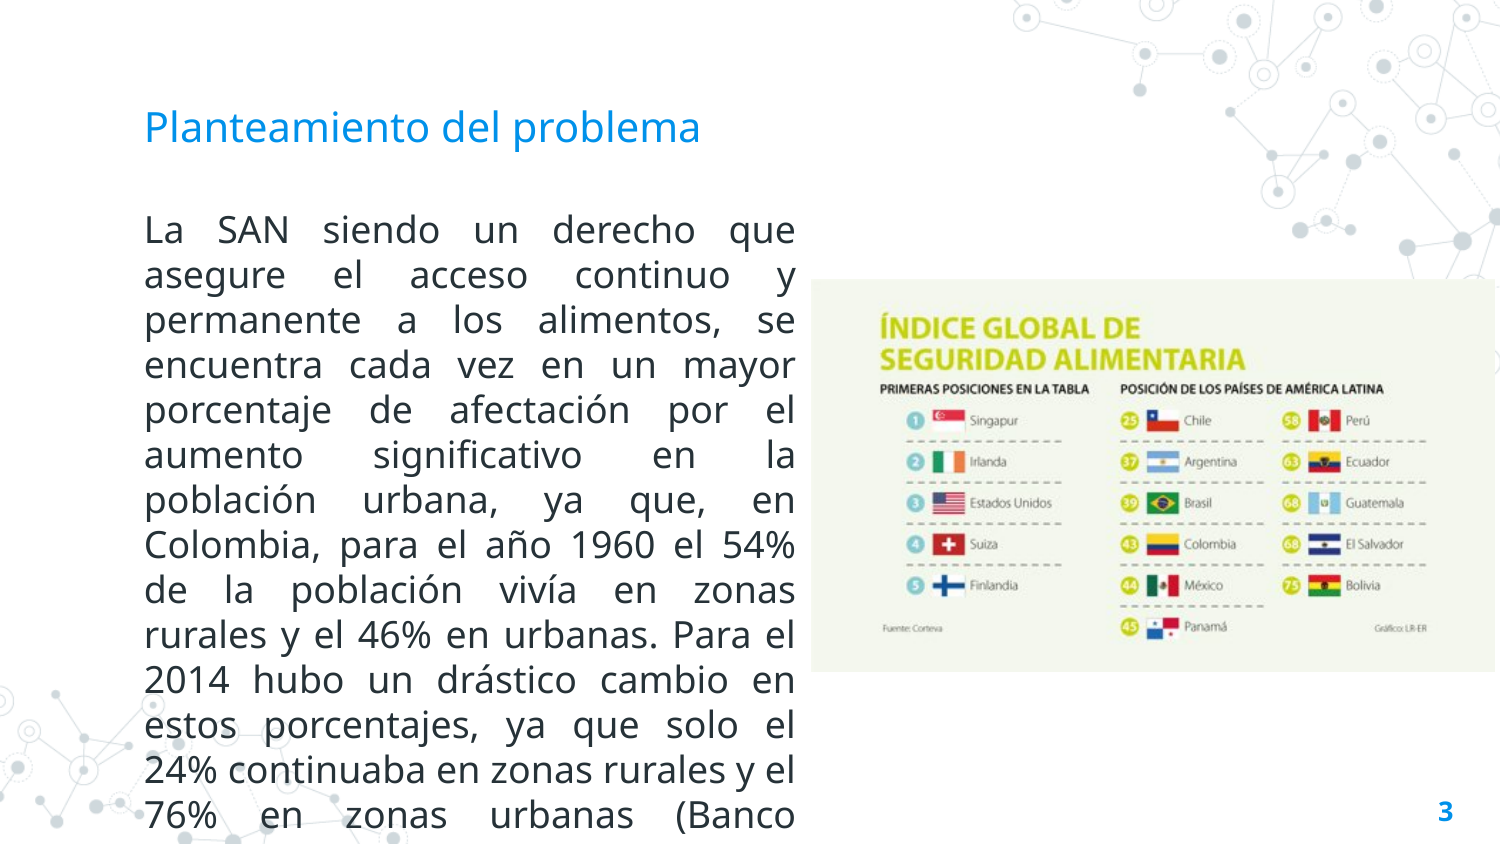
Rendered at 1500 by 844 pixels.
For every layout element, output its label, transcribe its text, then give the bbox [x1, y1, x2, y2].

picture [0, 0, 1500, 844]
slide_number 3 [1378, 779, 1469, 844]
title Planteamiento del problema [128, 50, 1372, 166]
text_box La SAN siendo un derecho que asegure el acceso continuo y permanente a los alimentos, se encuentra cada vez en un mayor porcentaje de afectación por el aumento significativo en la población urbana, ya que, en Colombia, para el año 1960 el 54% de la población vivía en zonas rurales y el 46% en urbanas. Para el 2014 hubo un drástico cambio en estos porcentajes, ya que solo el 24% continuaba en zonas rurales y el 76% en zonas urbanas (Banco Mundial, 2016). [128, 191, 812, 569]
